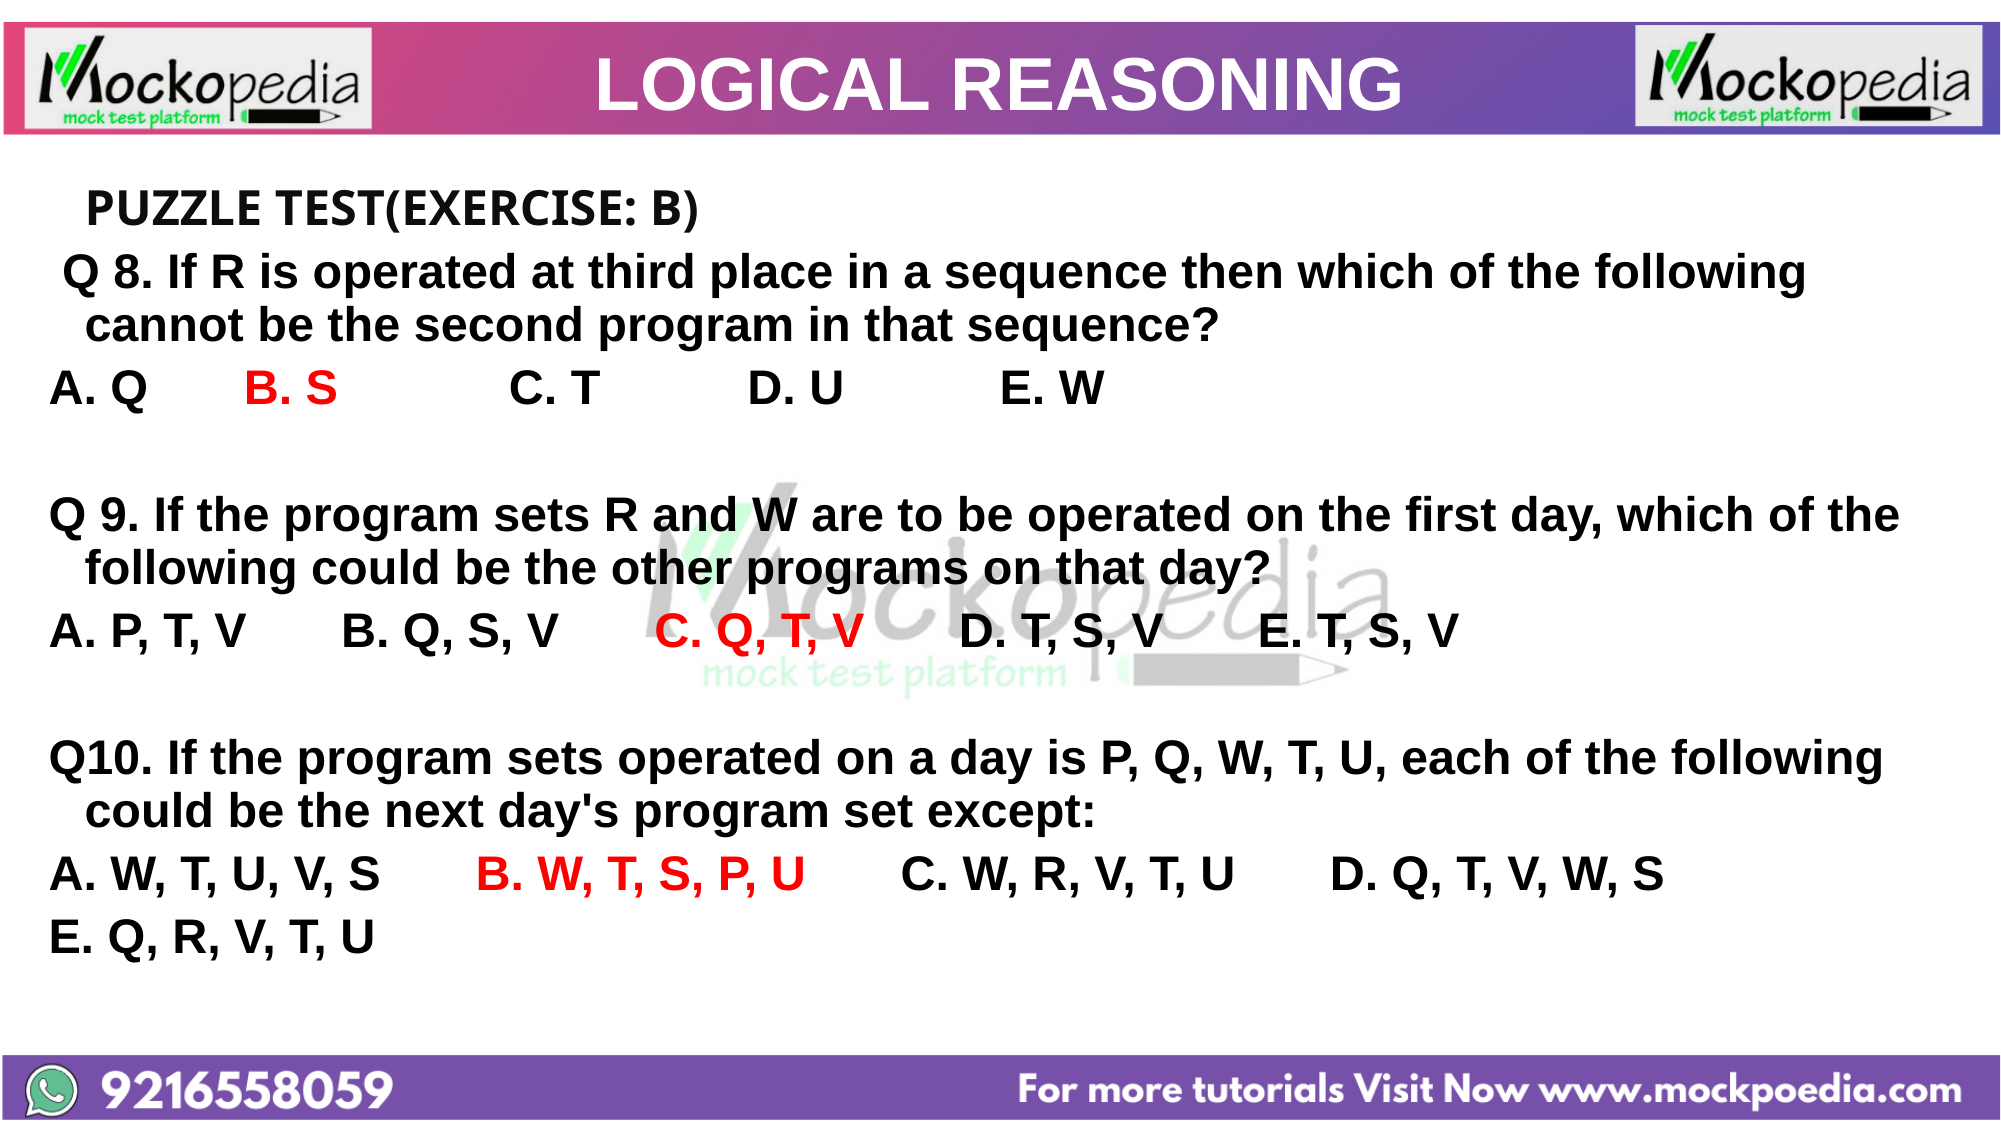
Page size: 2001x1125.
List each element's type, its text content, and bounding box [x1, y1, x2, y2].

list PUZZLE TEST(EXERCISE: B) Q 8. If R is operated at third place in a sequence then which of the following cannot be the second program in that sequence? A. Q B. S C. T D. U E. W Q 9. If the program sets R and W are to be operated on the first day, which of the following could be the other programs on that day? A. P, T, V B. Q, S, V C. Q, T, V D. T, S, V E. T, S, V Q10. If the program sets operated on a day is P, Q, W, T, U, each of the following could be the next day's program set except: A. W, T, U, V, S B. W, T, S, P, U C. W, R, V, T, U D. Q, T, V, W, S E. Q, R, V, T, U [33, 175, 1959, 1053]
picture [0, 0, 2001, 1125]
title LOGICAL REASONING [41, 31, 1959, 142]
